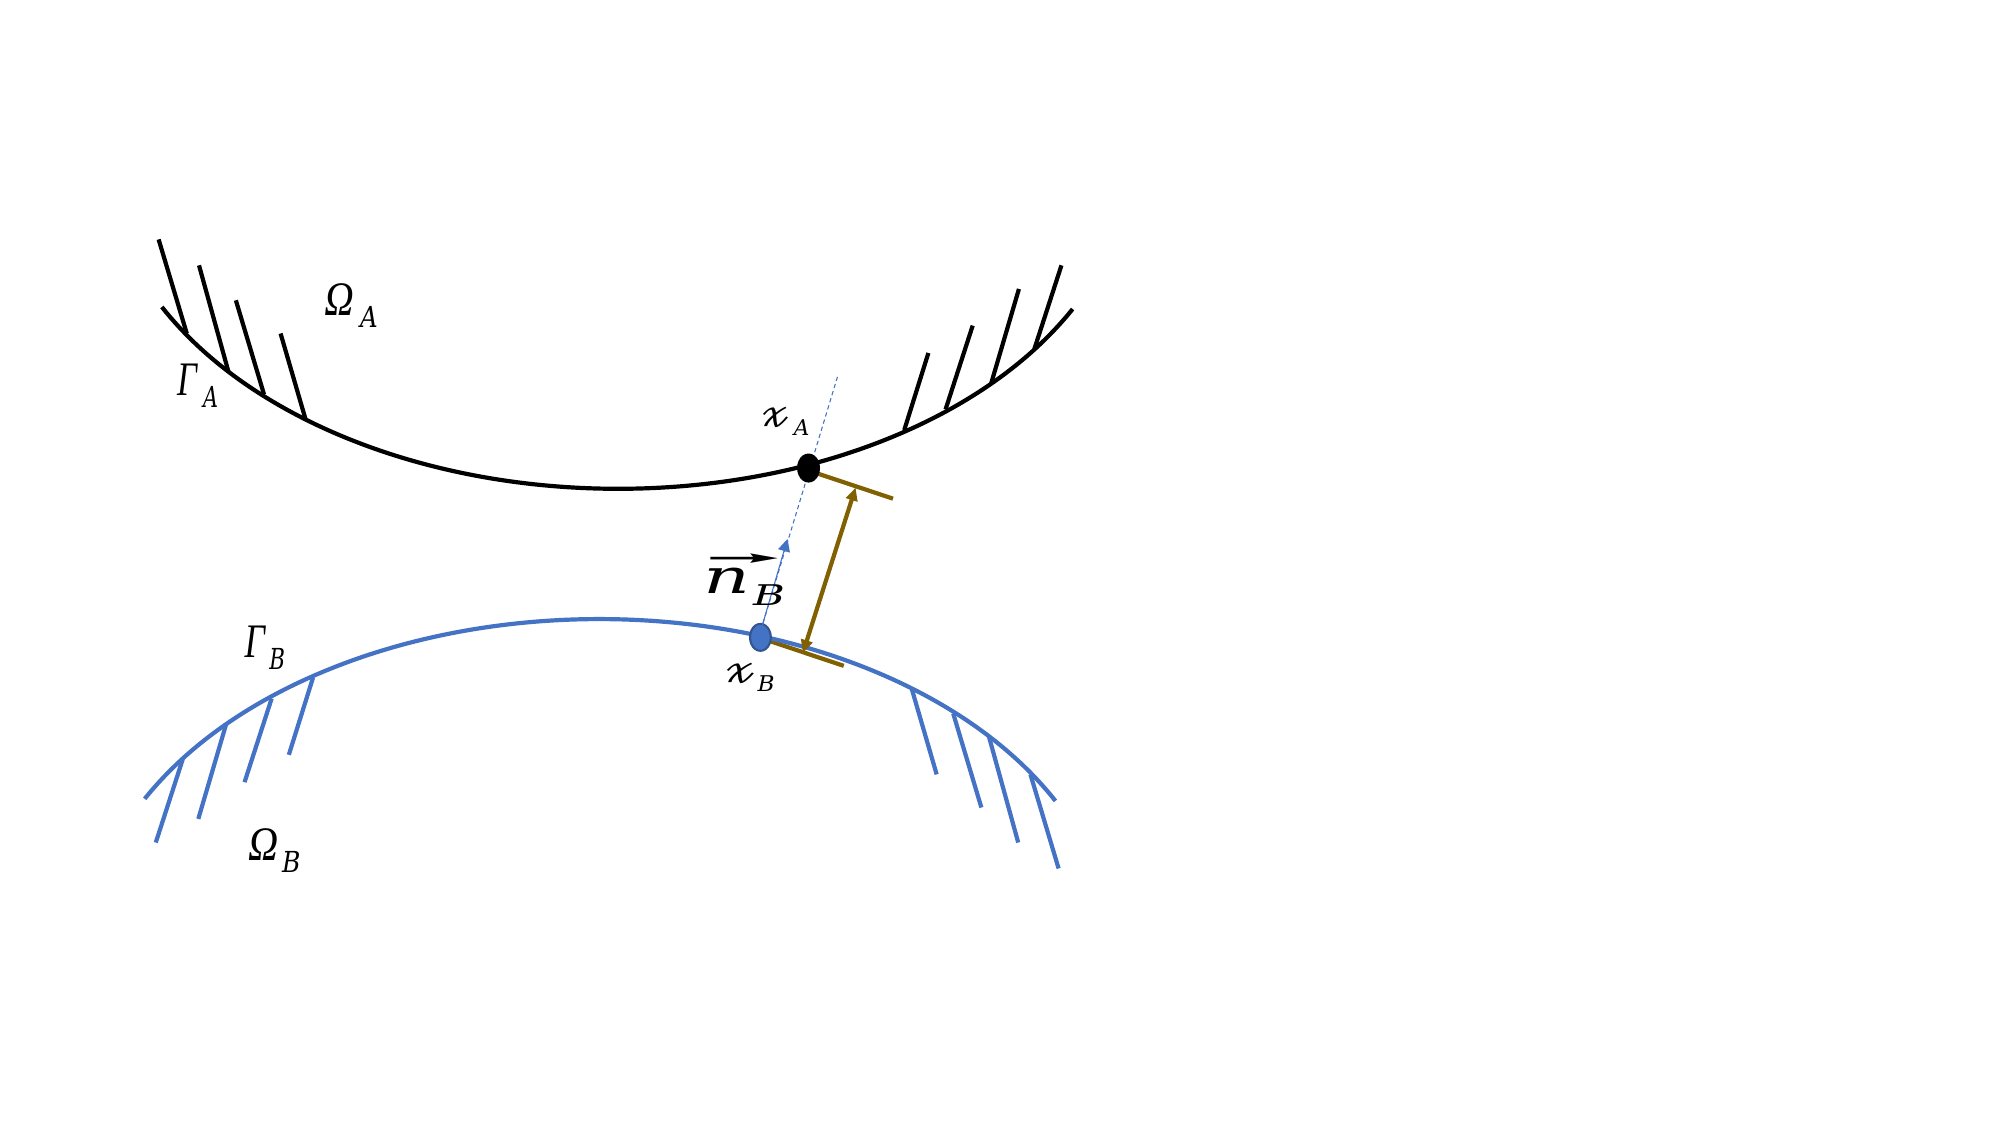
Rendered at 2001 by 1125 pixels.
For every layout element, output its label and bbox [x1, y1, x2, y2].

text_box [802, 487, 856, 653]
text_box [856, 489, 893, 499]
text_box [105, 0, 1131, 489]
text_box [86, 615, 1112, 1125]
text_box [758, 376, 838, 638]
